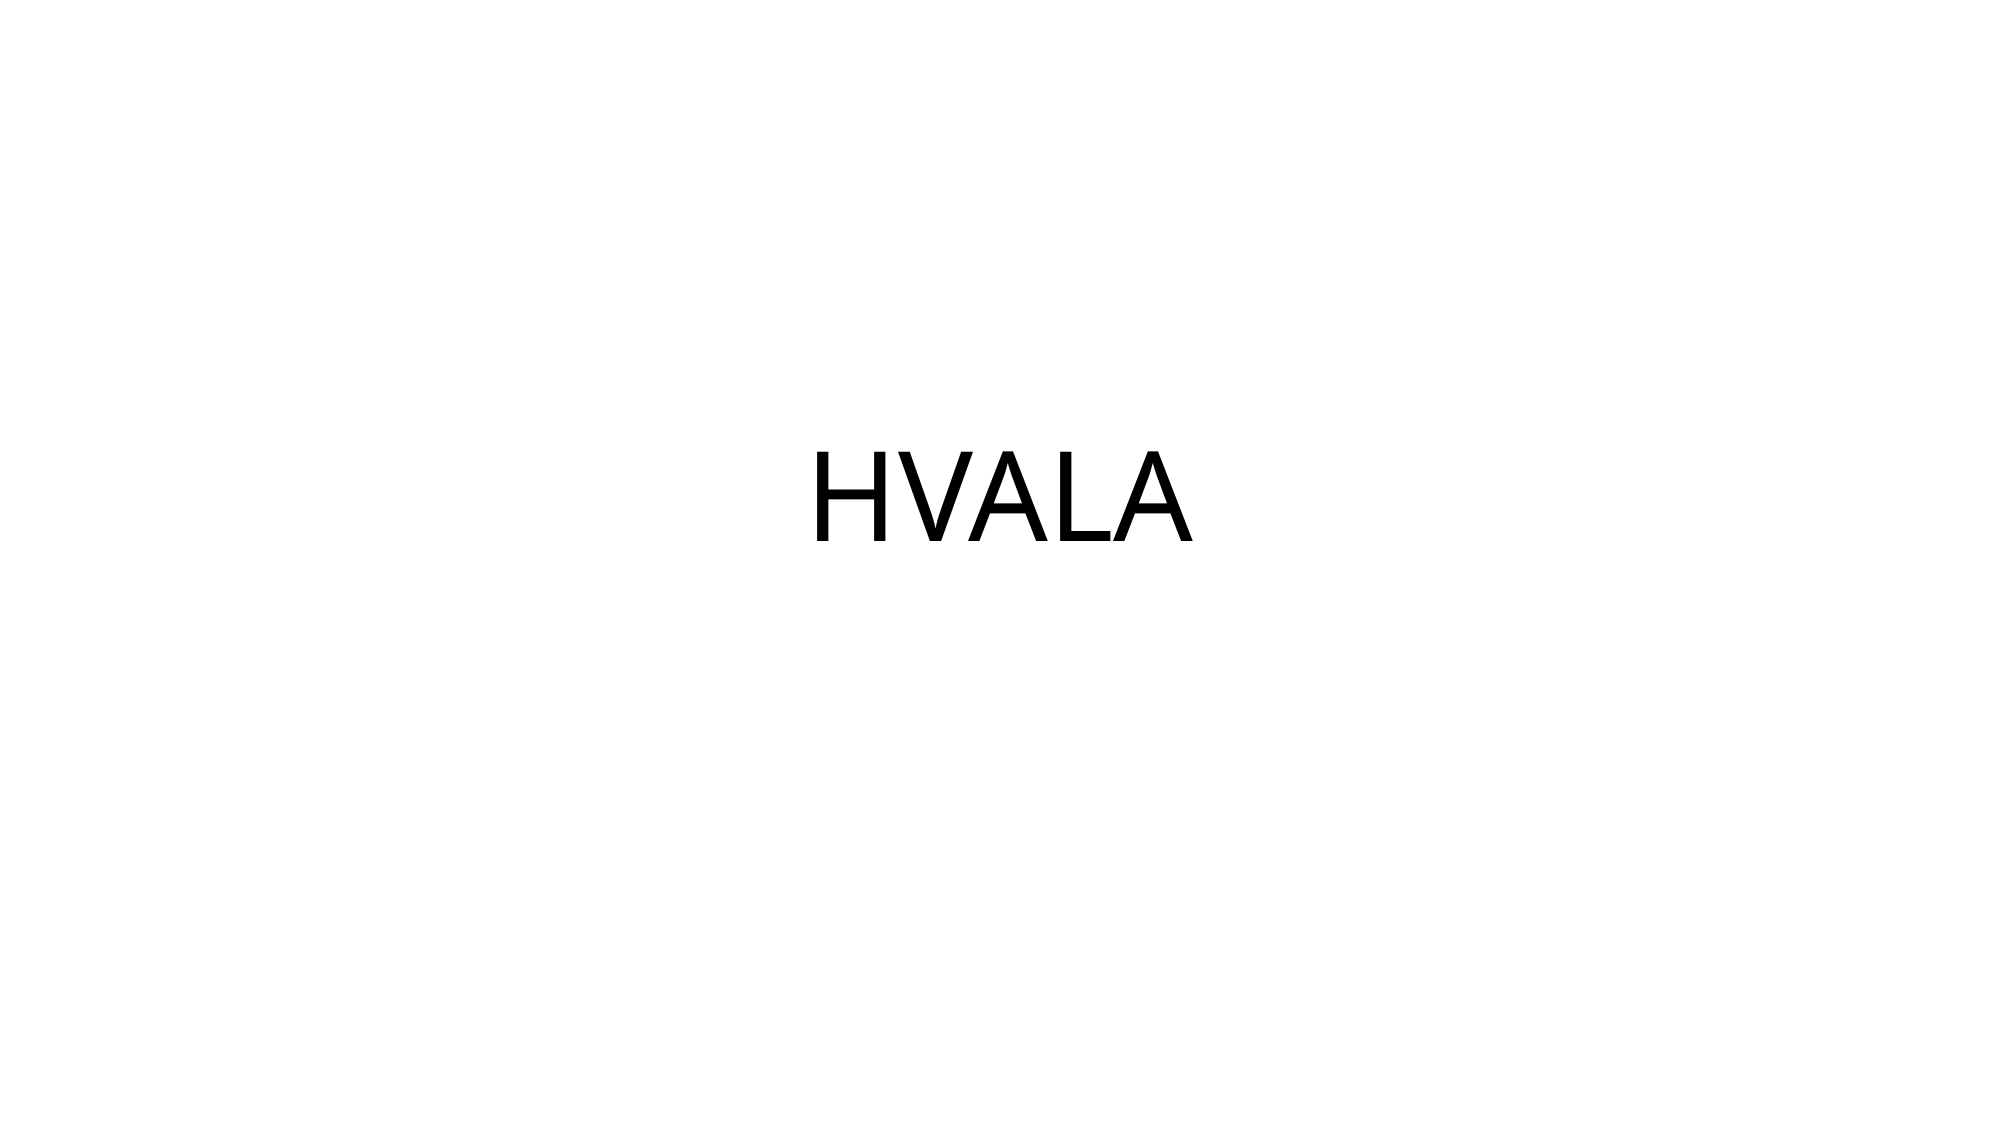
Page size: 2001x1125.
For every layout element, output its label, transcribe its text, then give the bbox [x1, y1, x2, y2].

title HVALA [249, 184, 1750, 576]
